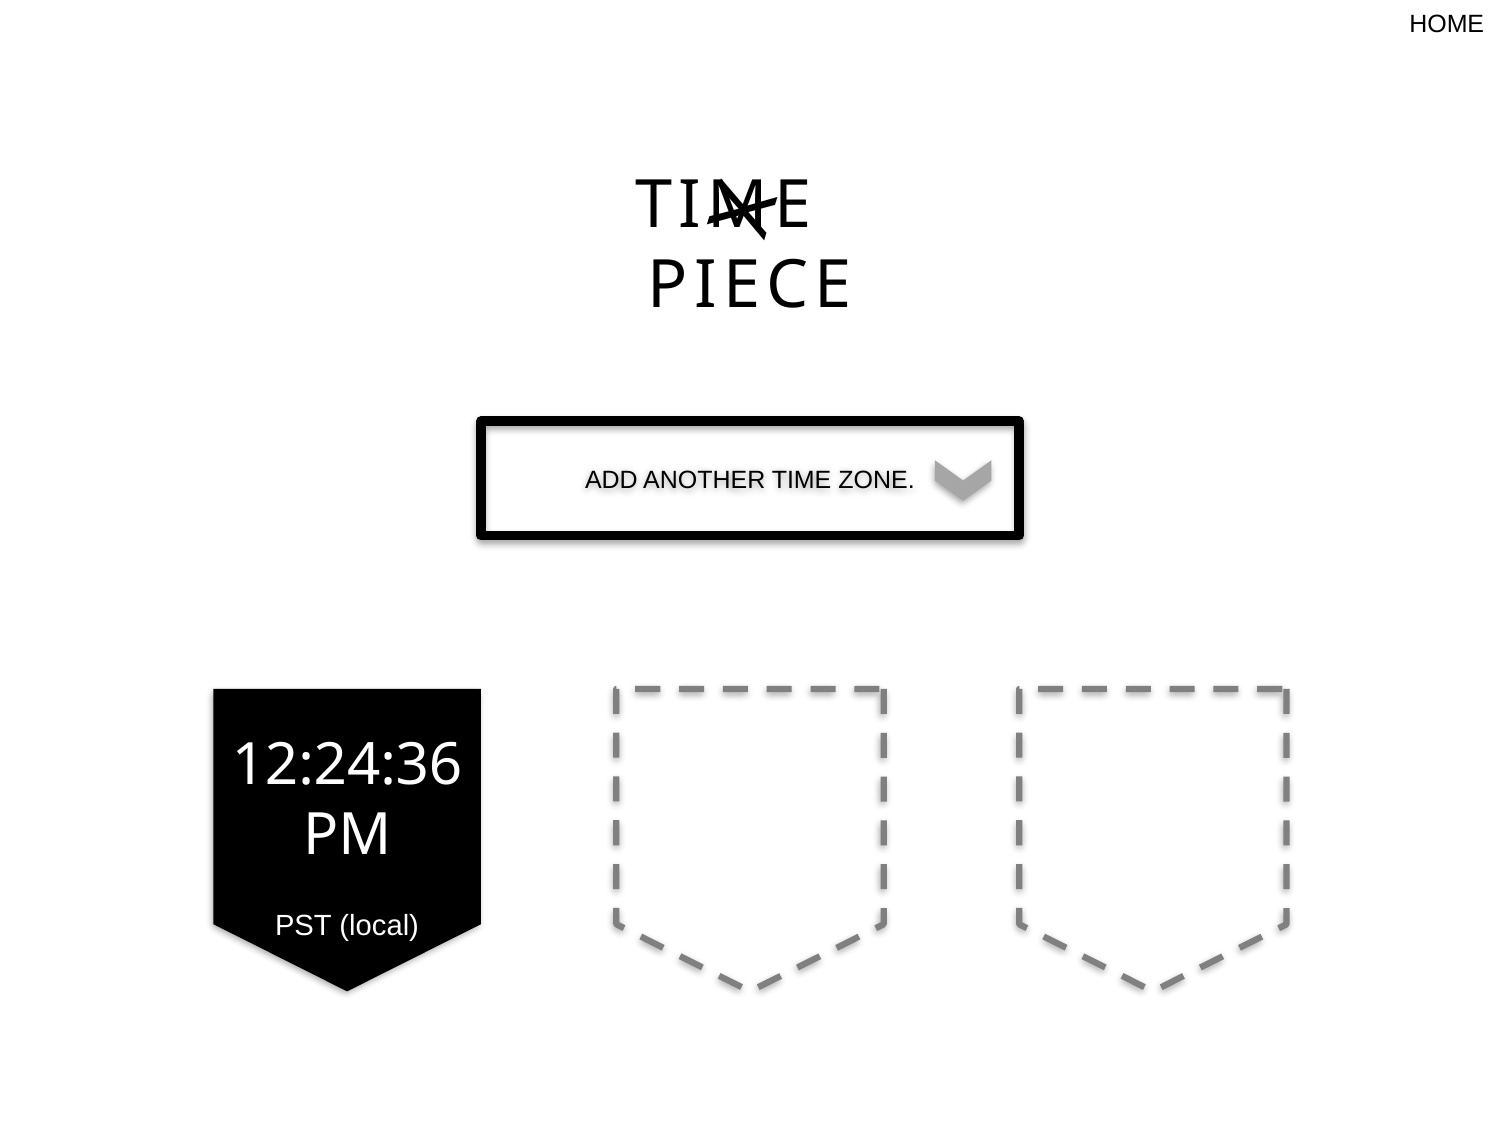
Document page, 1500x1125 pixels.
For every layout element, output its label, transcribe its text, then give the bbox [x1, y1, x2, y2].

text_box ADD ANOTHER TIME ZONE. [480, 420, 1020, 536]
text_box [1018, 688, 1288, 992]
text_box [508, 48, 992, 375]
text_box HOME [1394, 0, 1500, 45]
text_box [934, 459, 993, 502]
text_box [615, 688, 885, 992]
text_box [213, 688, 481, 992]
